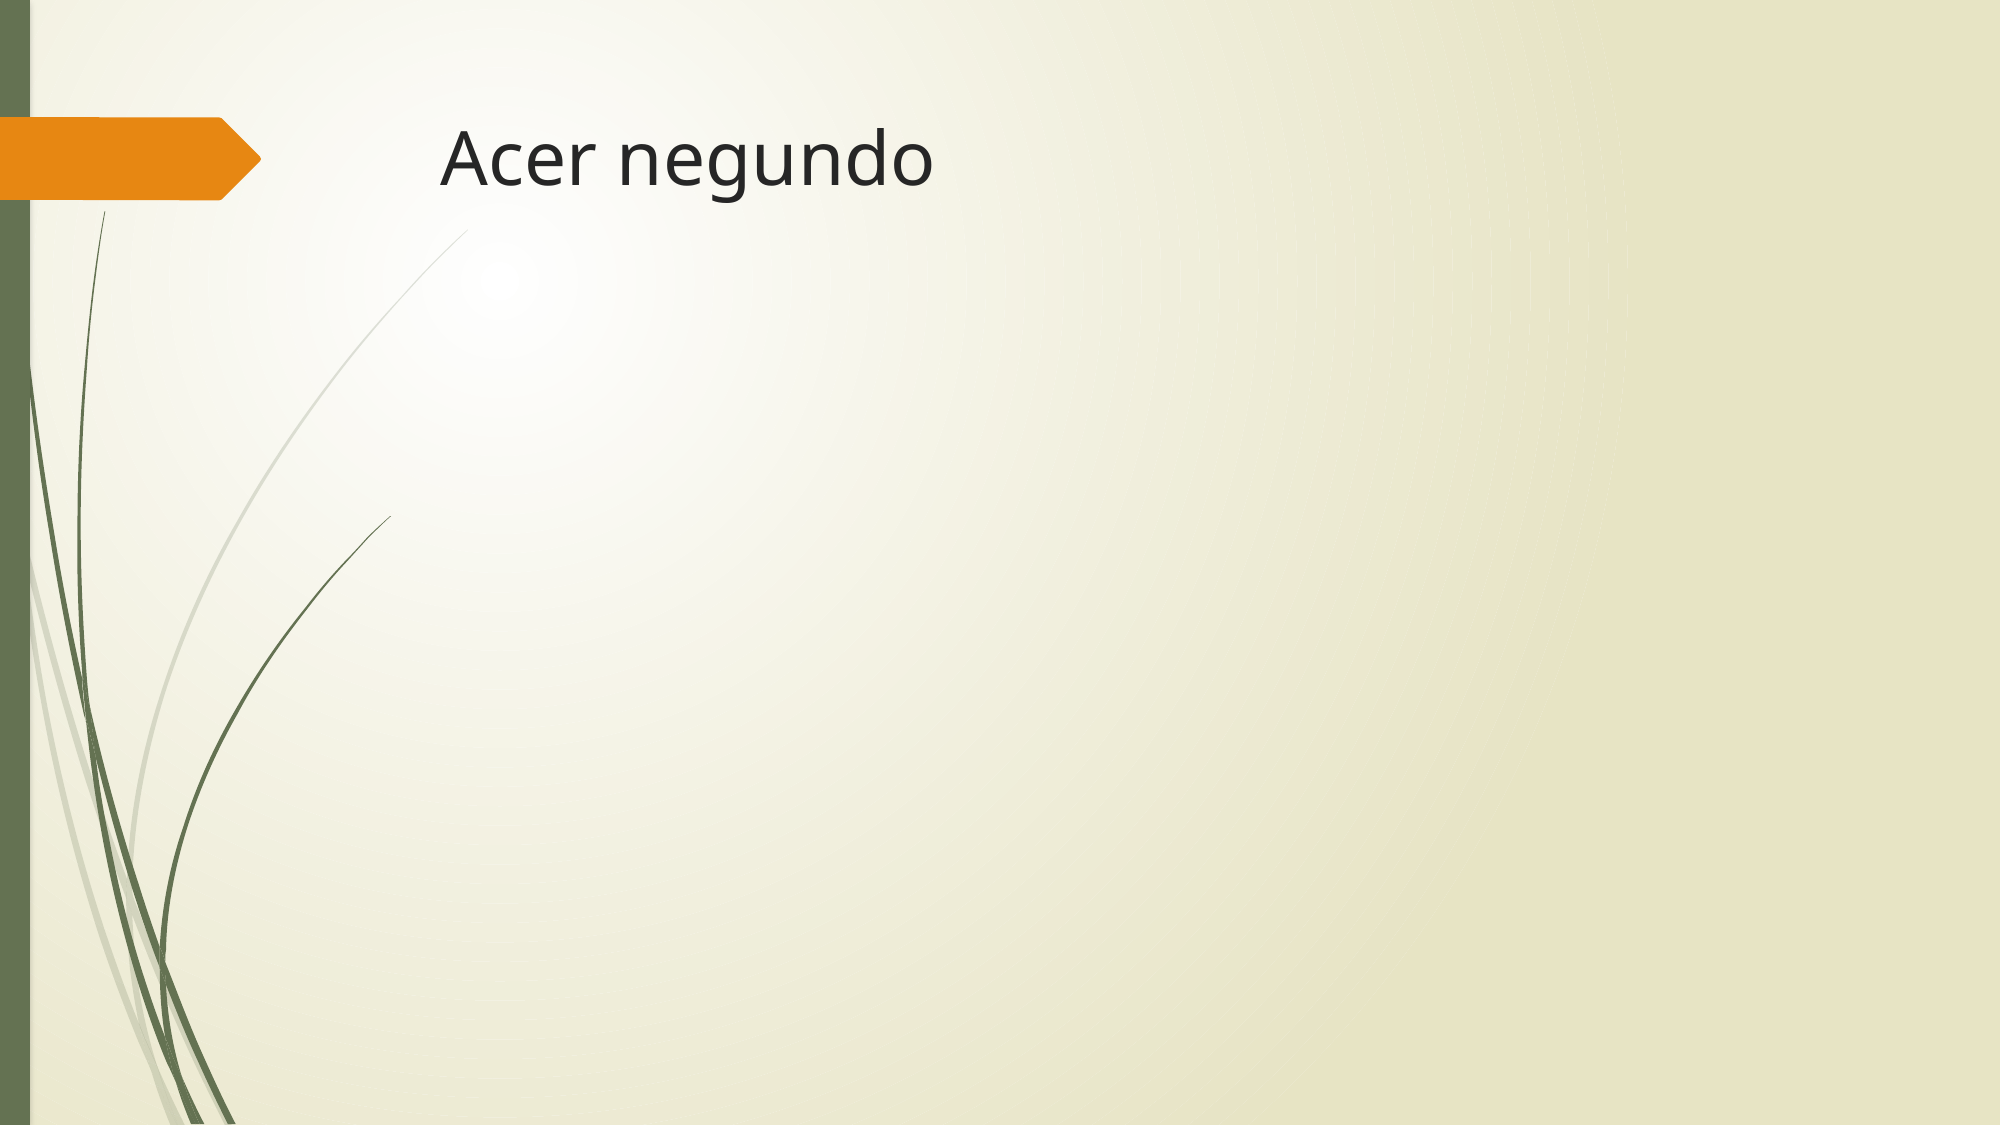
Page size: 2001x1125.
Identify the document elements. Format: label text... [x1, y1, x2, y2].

title Acer negundo [425, 102, 1888, 313]
